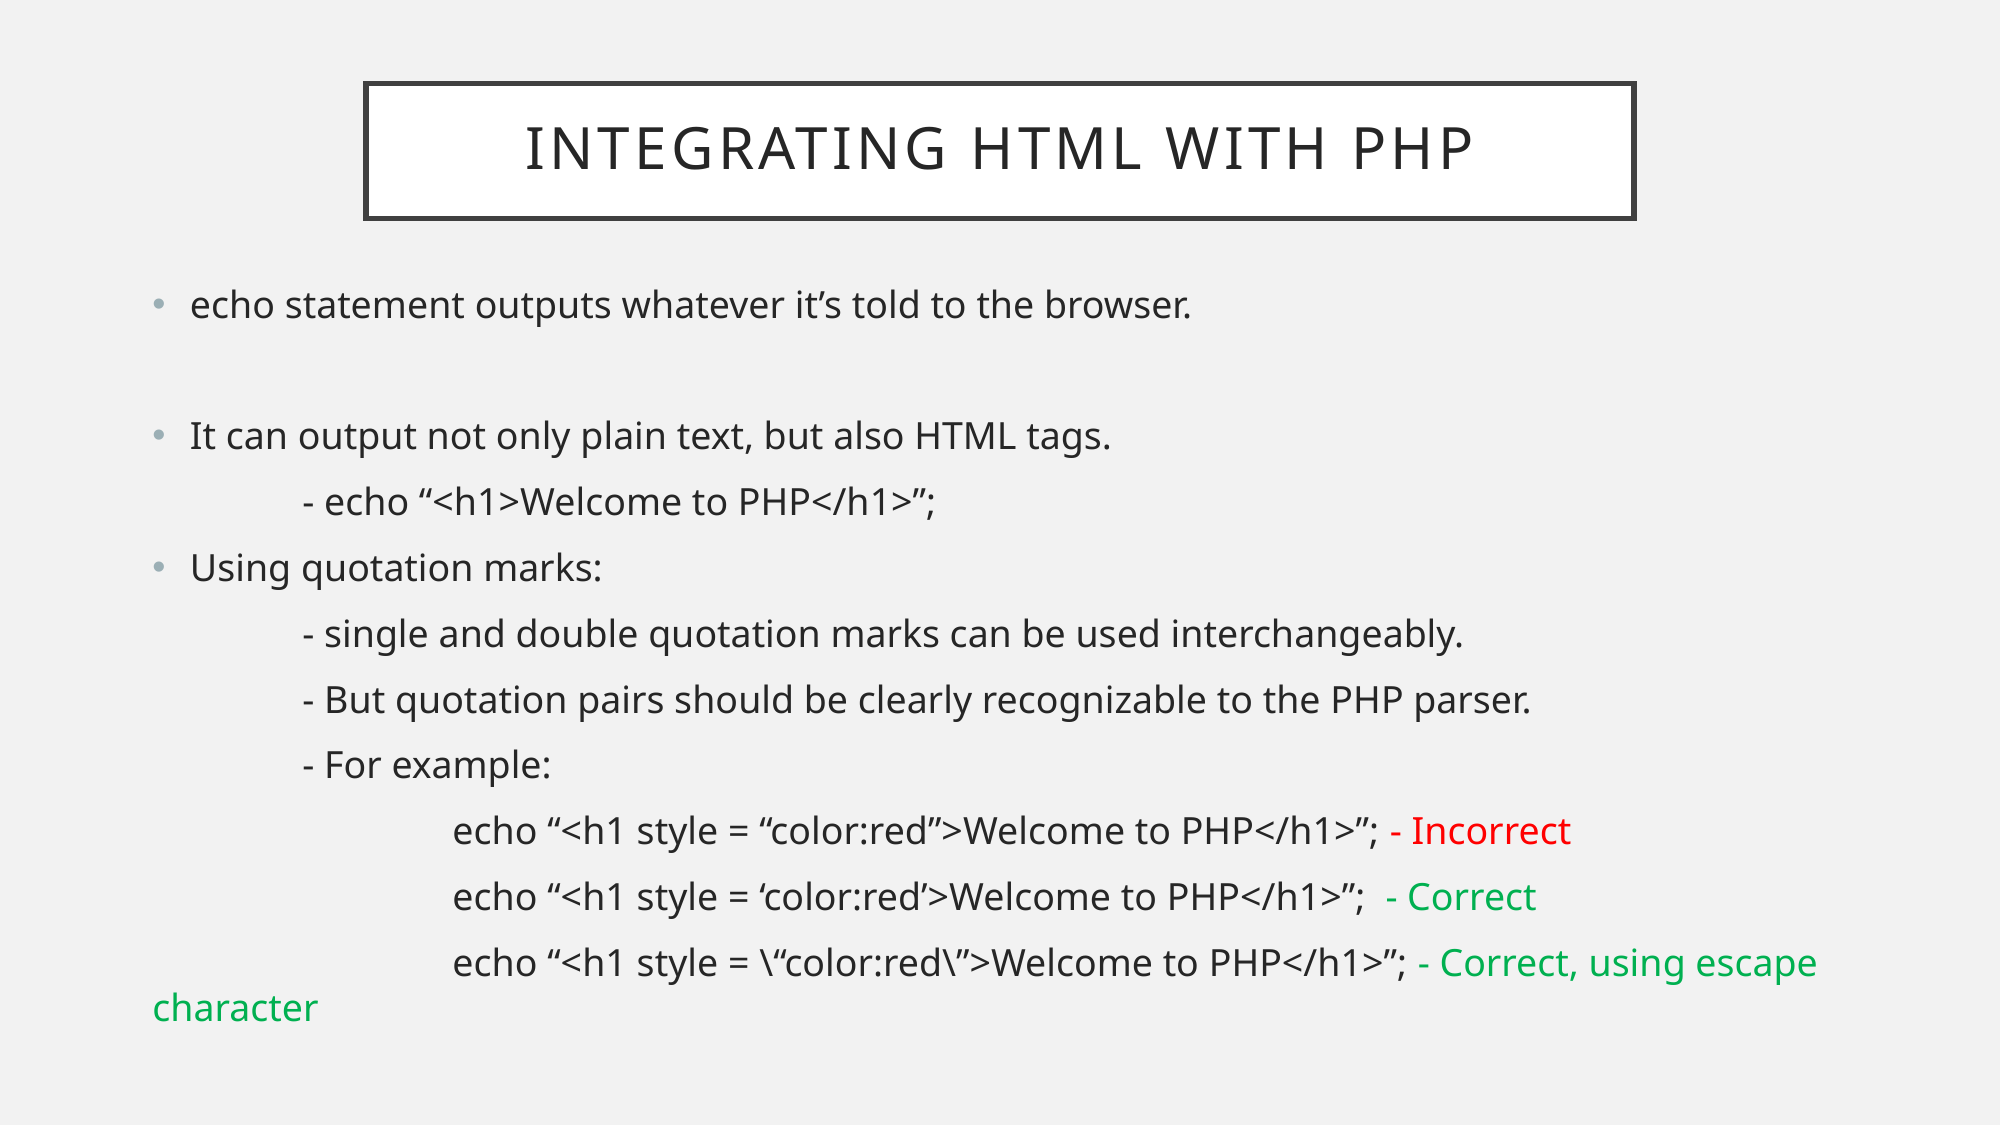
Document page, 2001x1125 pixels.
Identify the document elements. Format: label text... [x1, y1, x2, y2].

title Integrating HTML with PHP [363, 81, 1637, 212]
list echo statement outputs whatever it’s told to the browser. It can output not only plain text, but also HTML tags. - echo “<h1>Welcome to PHP</h1>”; Using quotation marks: - single and double quotation marks can be used interchangeably. - But quotation pairs should be clearly recognizable to the PHP parser. - For example: echo “<h1 style = “color:red”>Welcome to PHP</h1>”; - Incorrect echo “<h1 style = ‘color:red’>Welcome to PHP</h1>”; - Correct echo “<h1 style = \“color:red\”>Welcome to PHP</h1>”; - Correct, using escape character [137, 212, 1863, 882]
